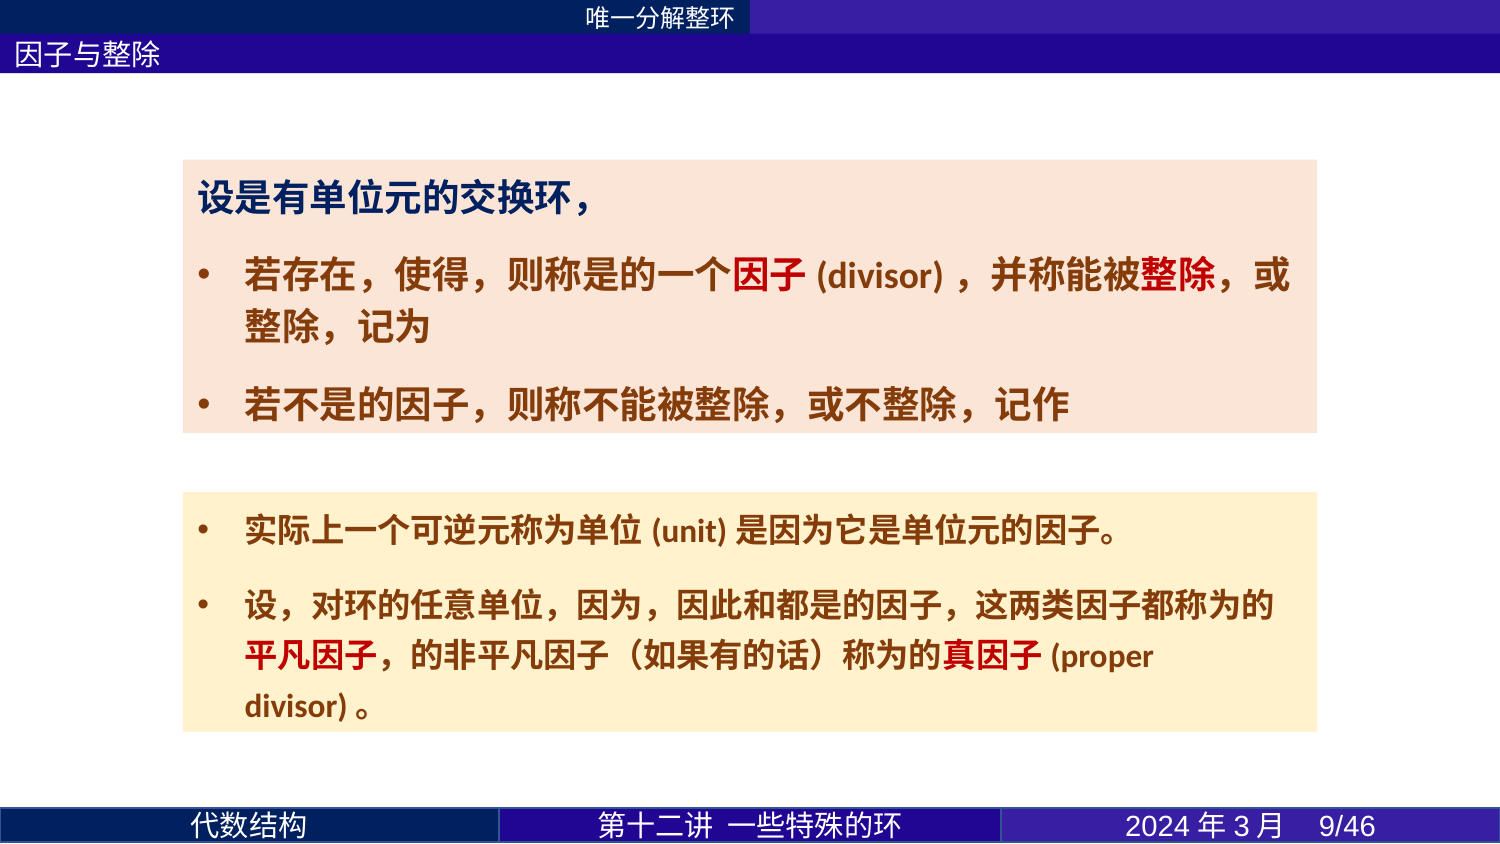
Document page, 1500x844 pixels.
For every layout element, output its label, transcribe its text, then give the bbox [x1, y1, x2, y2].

text_box 第十二讲 一些特殊的环 [498, 807, 1000, 843]
text_box 2024年3月 9/46 [1000, 807, 1500, 843]
text_box [749, 0, 1500, 33]
text_box 因子与整除 [0, 33, 1500, 74]
text_box 代数结构 [0, 807, 498, 843]
text_box 唯一分解整环 [0, 0, 749, 33]
